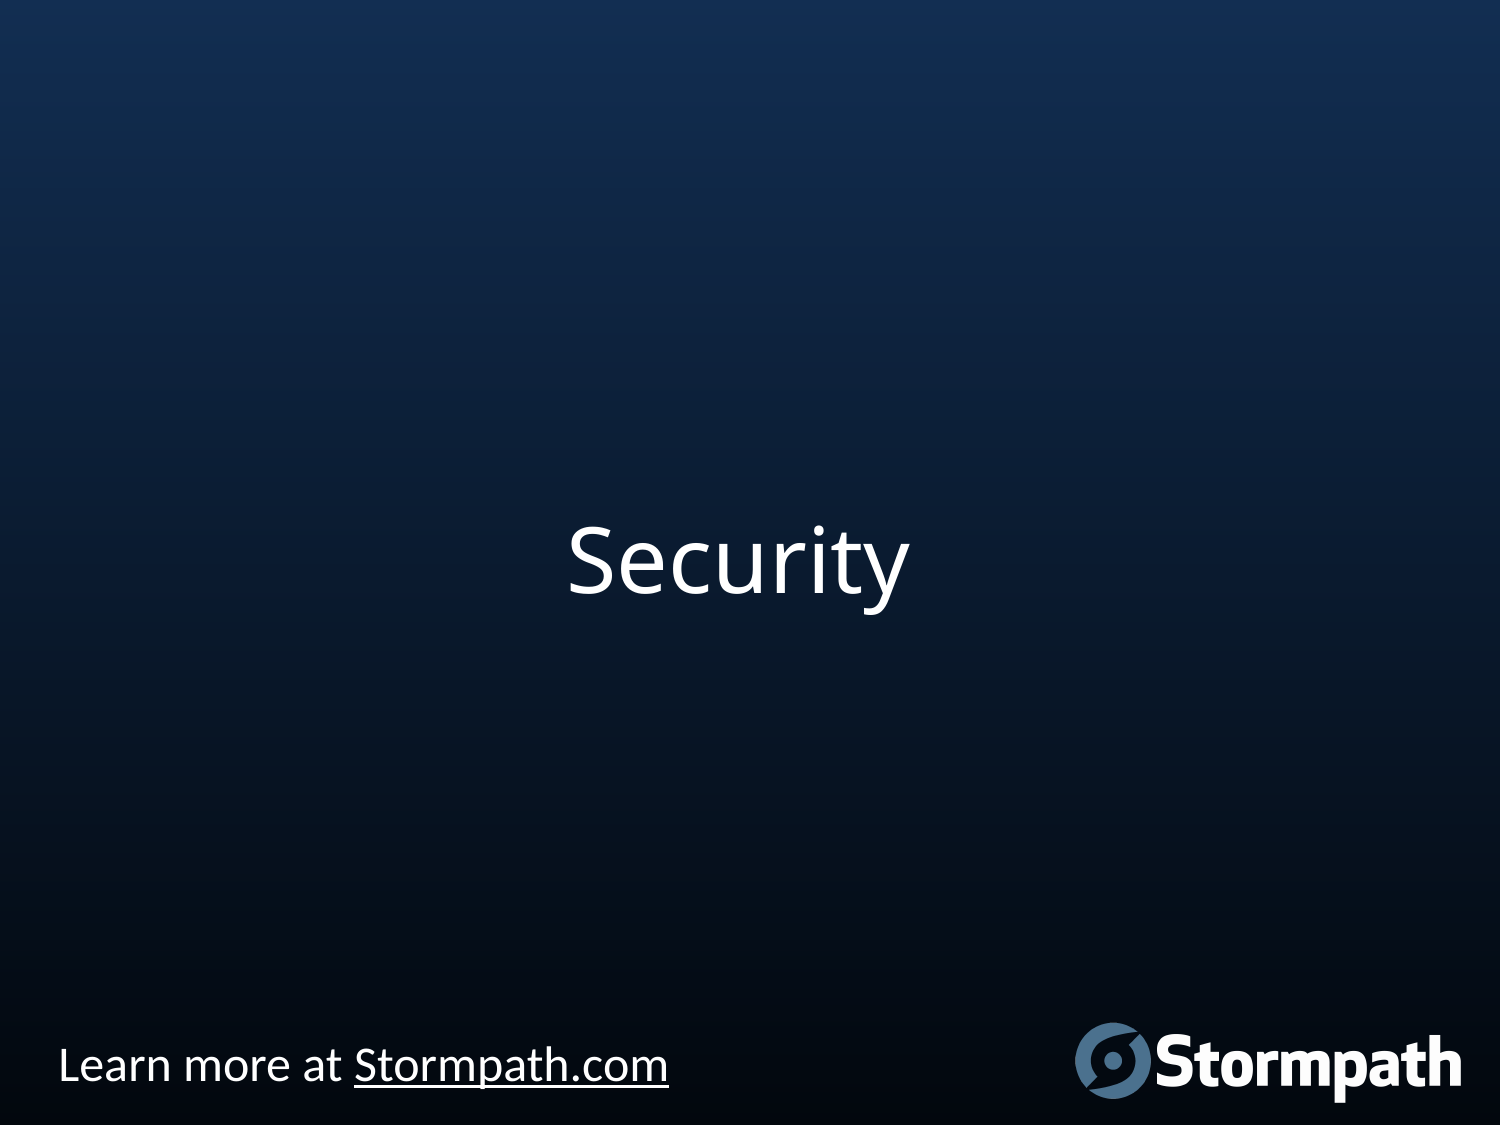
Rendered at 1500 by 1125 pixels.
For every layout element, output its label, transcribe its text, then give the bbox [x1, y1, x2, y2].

title Security [63, 468, 1414, 647]
text_box Learn more at Stormpath.com [43, 1024, 685, 1100]
picture [1074, 1022, 1500, 1105]
